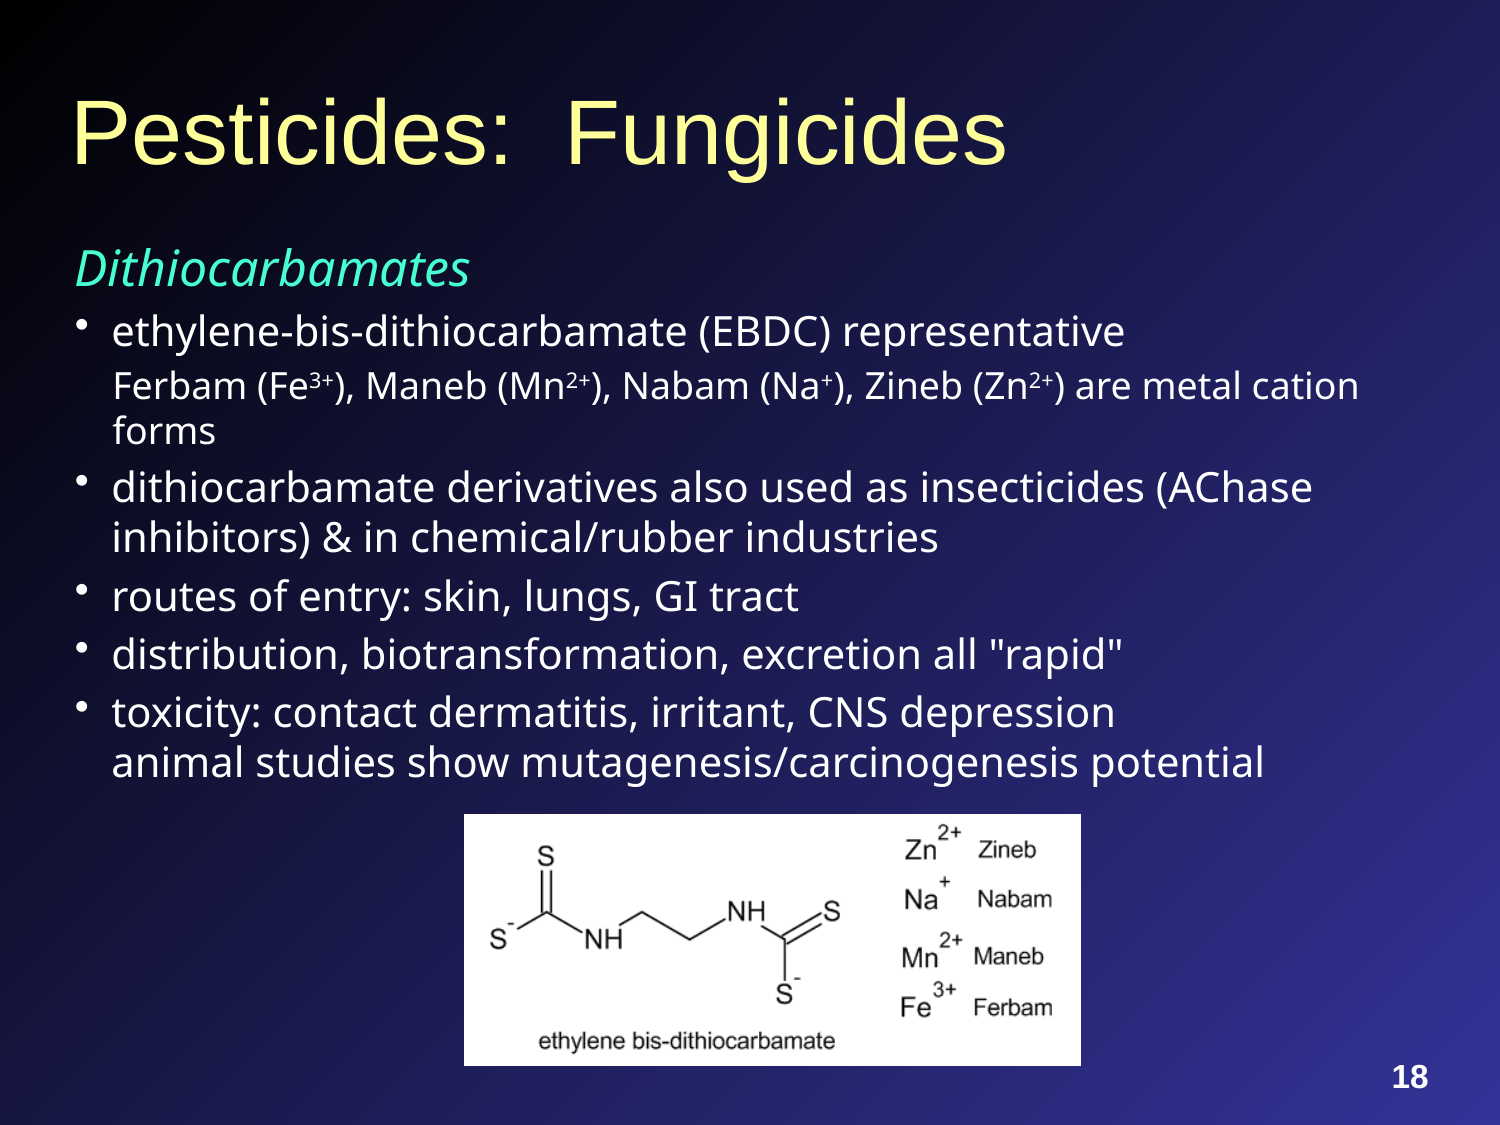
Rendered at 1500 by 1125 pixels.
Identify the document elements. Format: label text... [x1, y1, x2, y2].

list Dithiocarbamates ethylene-bis-dithiocarbamate (EBDC) representative Ferbam (Fe3+), Maneb (Mn2+), Nabam (Na+), Zineb (Zn2+) are metal cation forms dithiocarbamate derivatives also used as insecticides (AChase inhibitors) & in chemical/rubber industries routes of entry: skin, lungs, GI tract distribution, biotransformation, excretion all "rapid" toxicity: contact dermatitis, irritant, CNS depression animal studies show mutagenesis/carcinogenesis potential [59, 228, 1437, 1057]
slide_number 18 [1093, 1044, 1444, 1105]
picture [464, 814, 1081, 1066]
title Pesticides: Fungicides [55, 65, 1435, 192]
